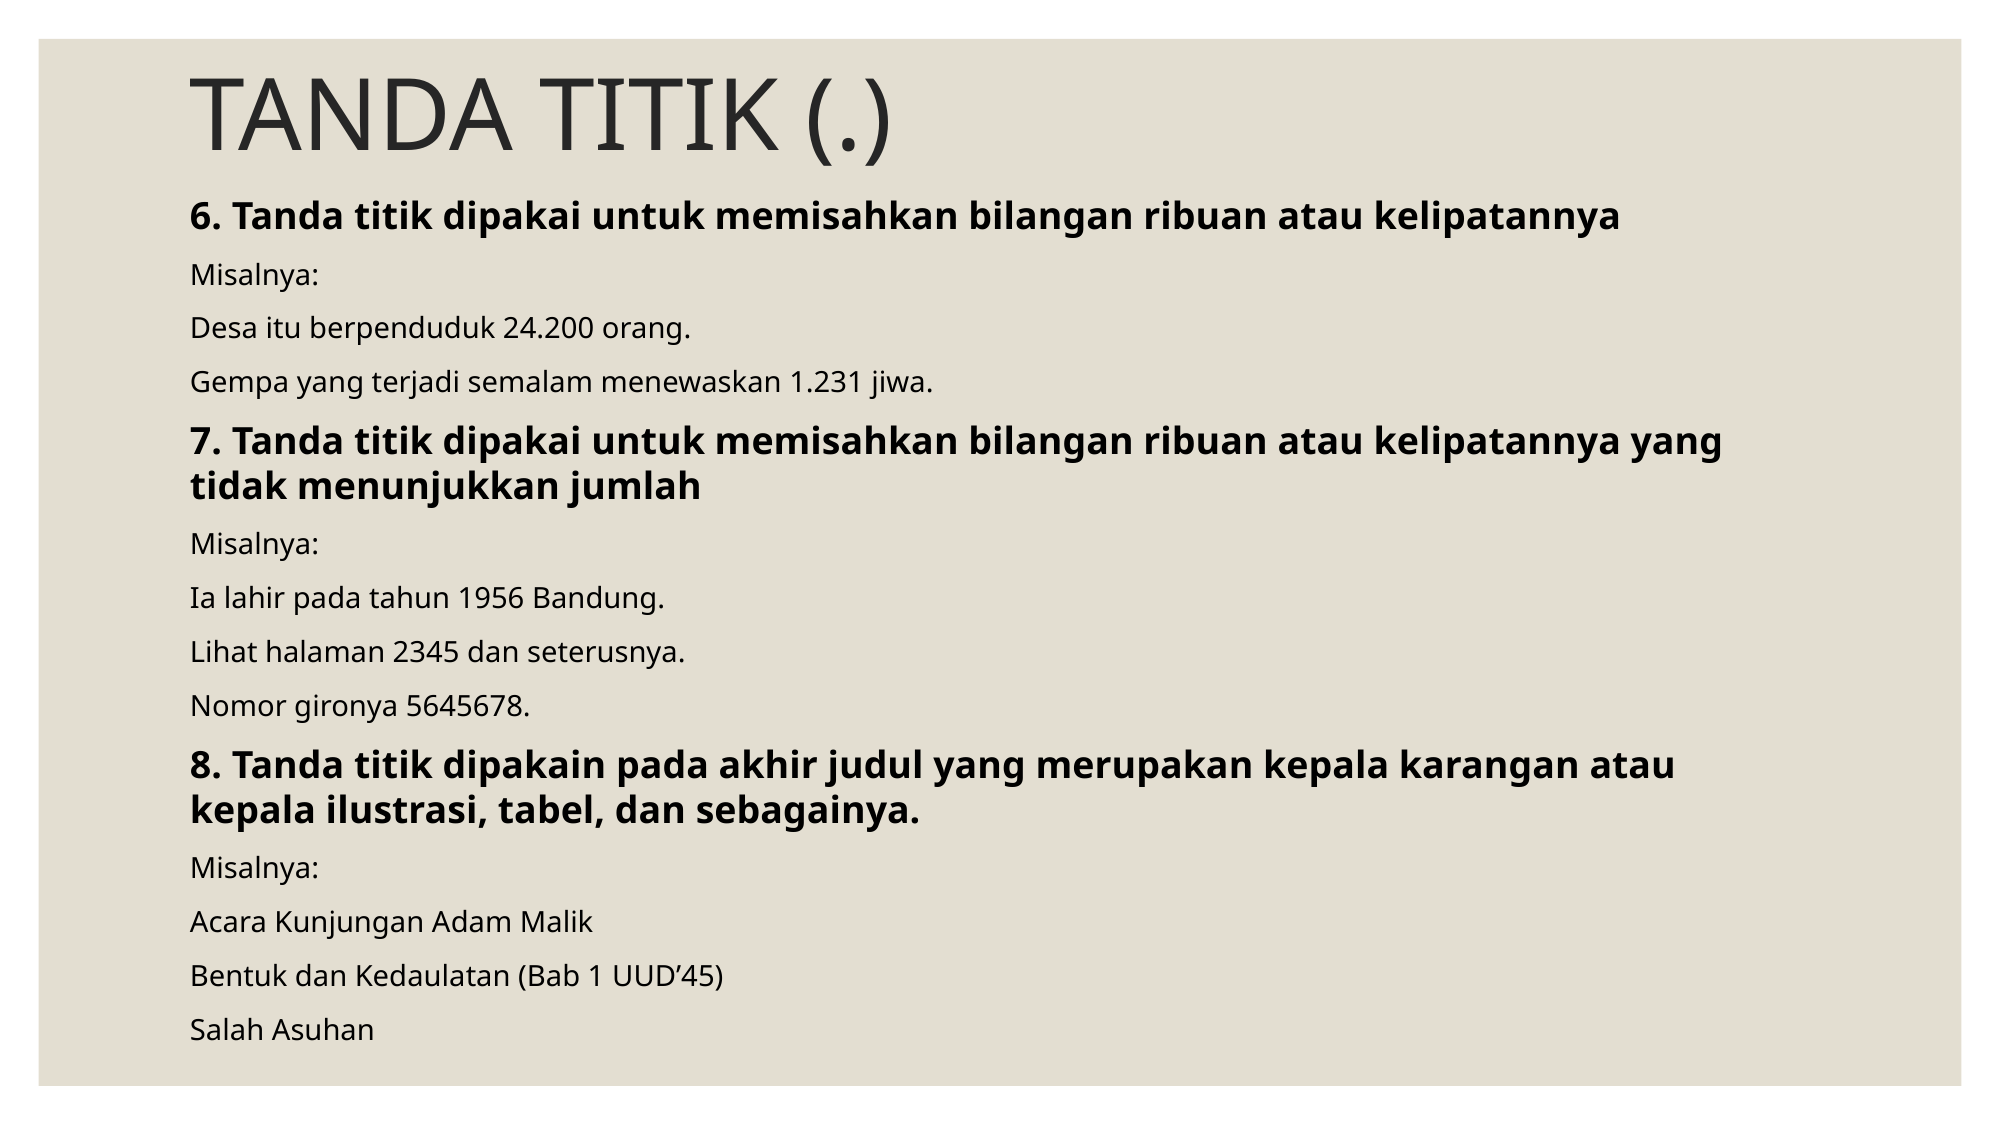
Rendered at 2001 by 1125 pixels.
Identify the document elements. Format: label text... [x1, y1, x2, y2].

title TANDA TITIK (.) [174, 0, 1825, 184]
list 6. Tanda titik dipakai untuk memisahkan bilangan ribuan atau kelipatannya Misalnya: Desa itu berpenduduk 24.200 orang. Gempa yang terjadi semalam menewaskan 1.231 jiwa. 7. Tanda titik dipakai untuk memisahkan bilangan ribuan atau kelipatannya yang tidak menunjukkan jumlah Misalnya: Ia lahir pada tahun 1956 Bandung. Lihat halaman 2345 dan seterusnya. Nomor gironya 5645678. 8. Tanda titik dipakain pada akhir judul yang merupakan kepala karangan atau kepala ilustrasi, tabel, dan sebagainya. Misalnya: Acara Kunjungan Adam Malik Bentuk dan Kedaulatan (Bab 1 UUD’45) Salah Asuhan [174, 184, 1825, 1077]
